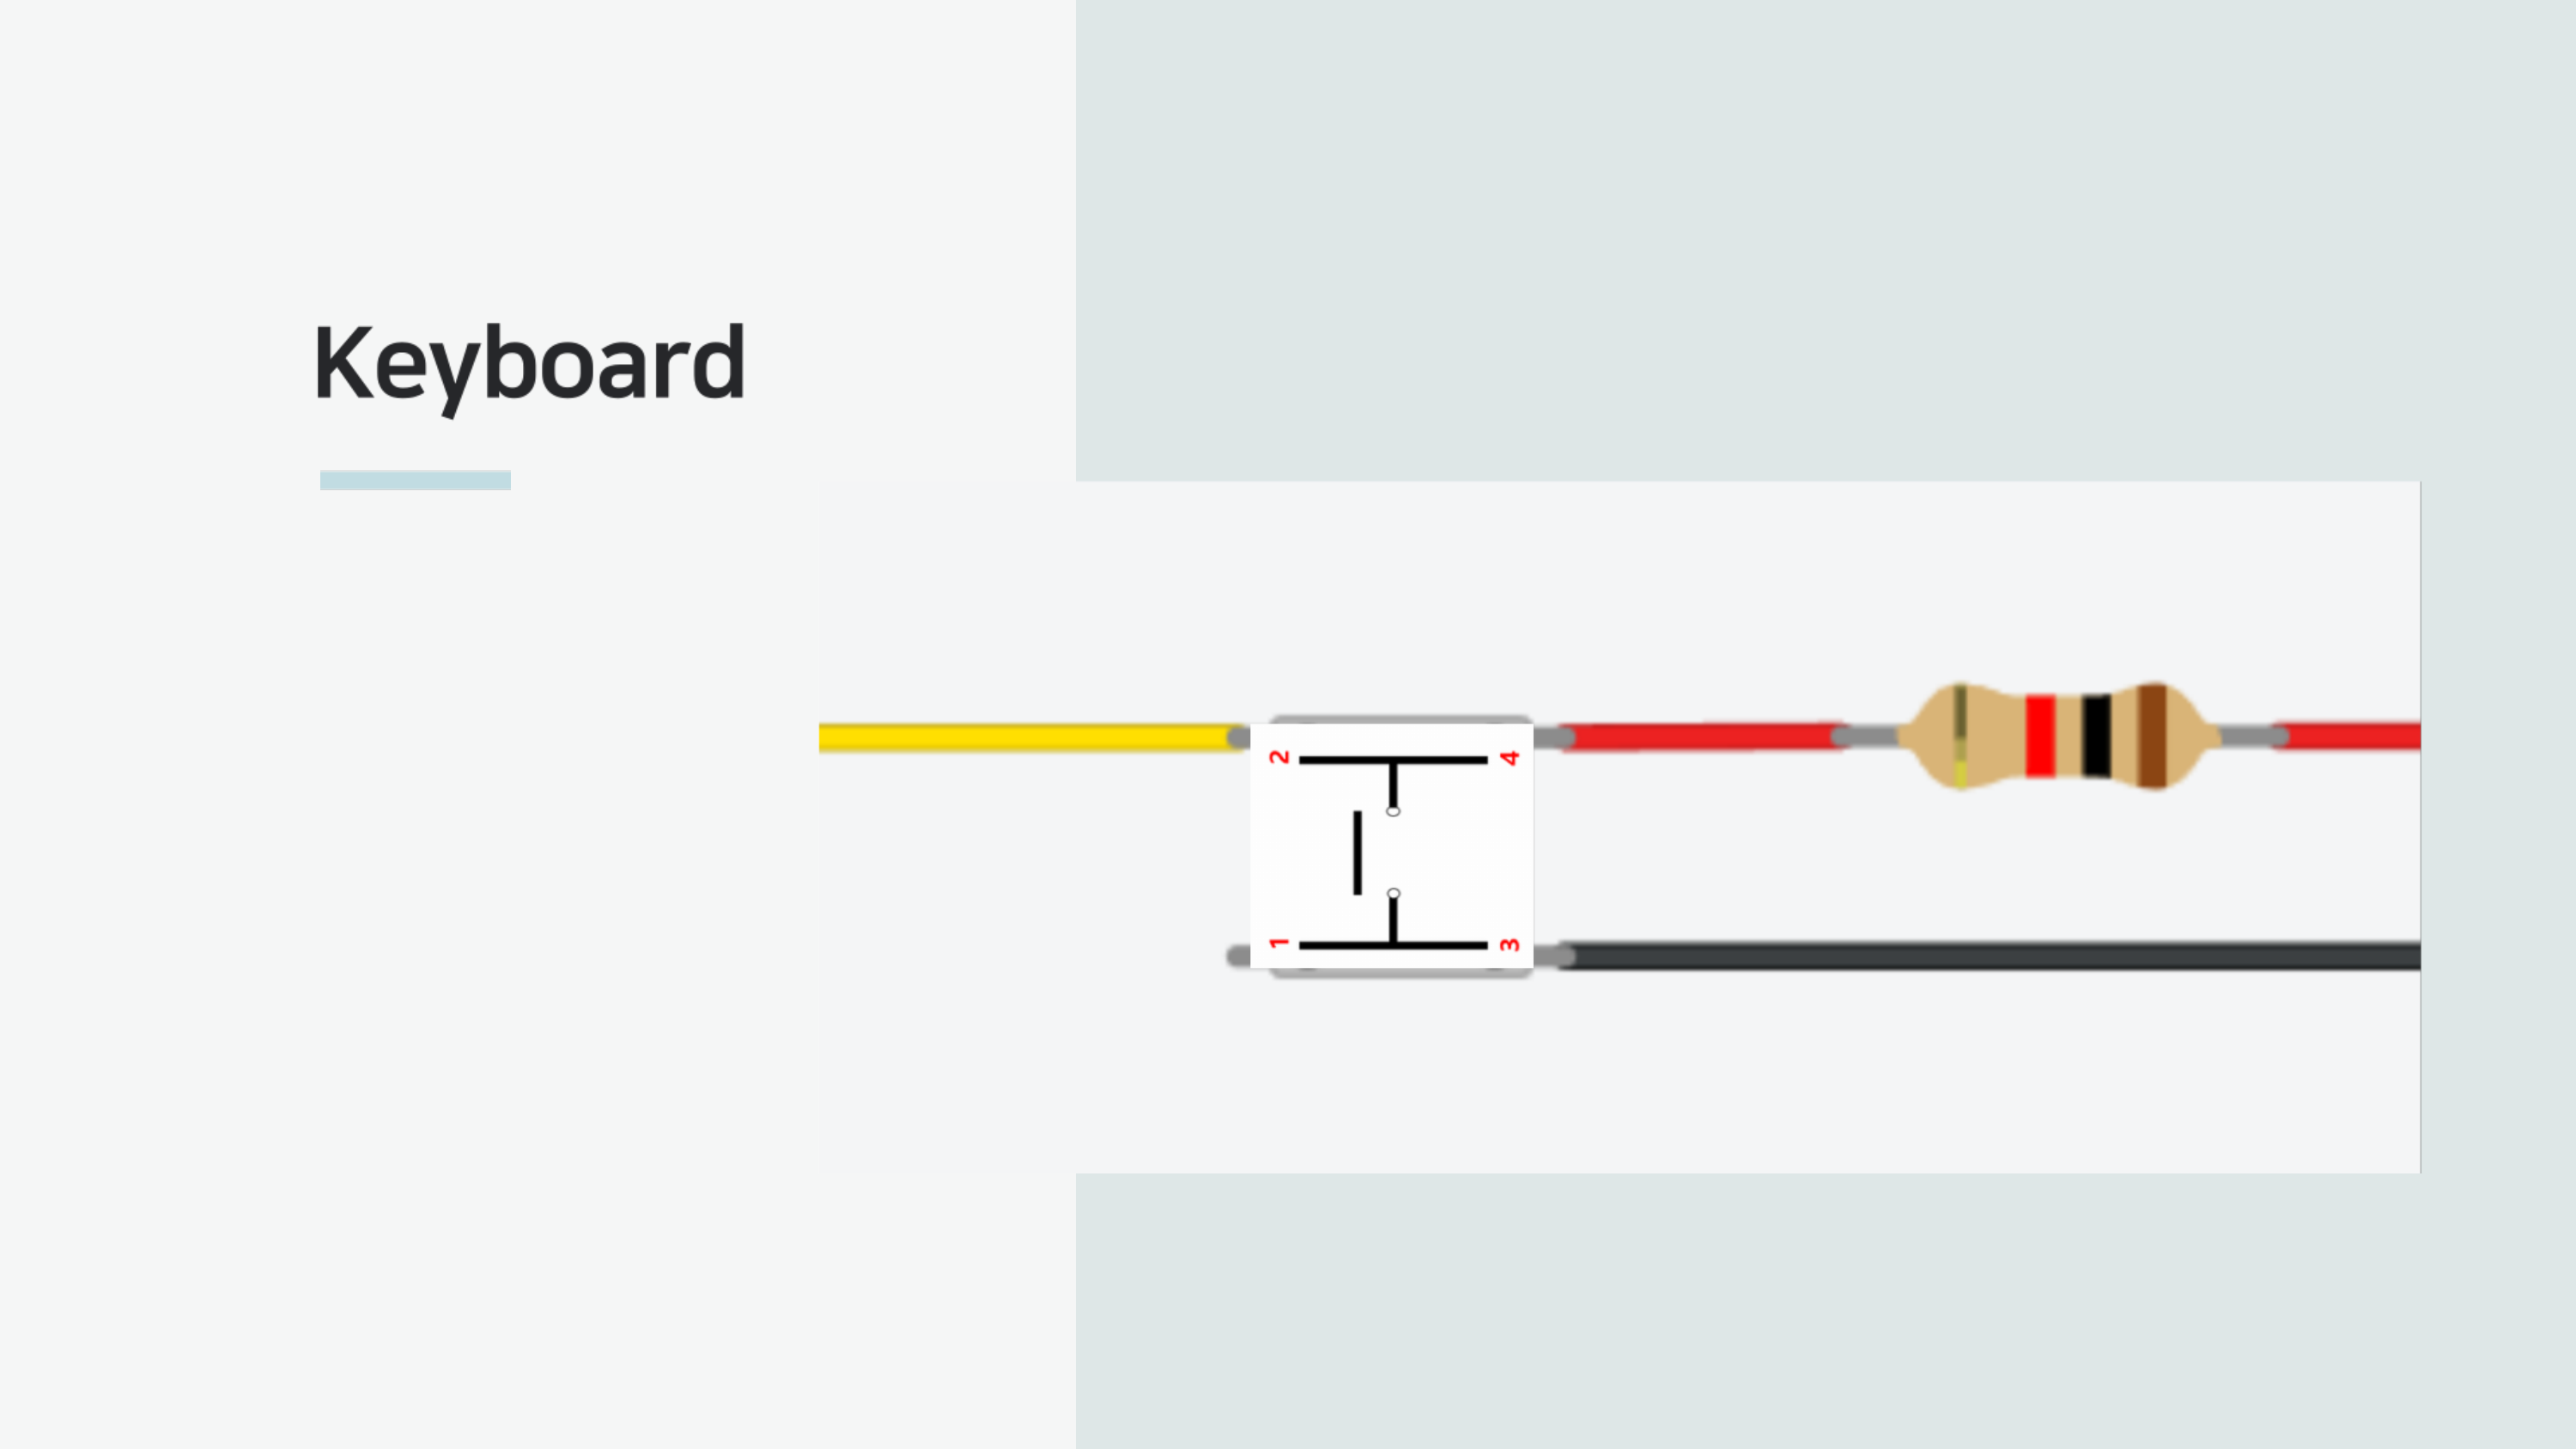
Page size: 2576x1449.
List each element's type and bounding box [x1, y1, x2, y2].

text_box [1076, 0, 2576, 1449]
text_box [1269, 704, 1515, 987]
picture [273, 243, 1076, 1173]
text_box [320, 445, 512, 516]
text_box [1273, 24, 1967, 1449]
